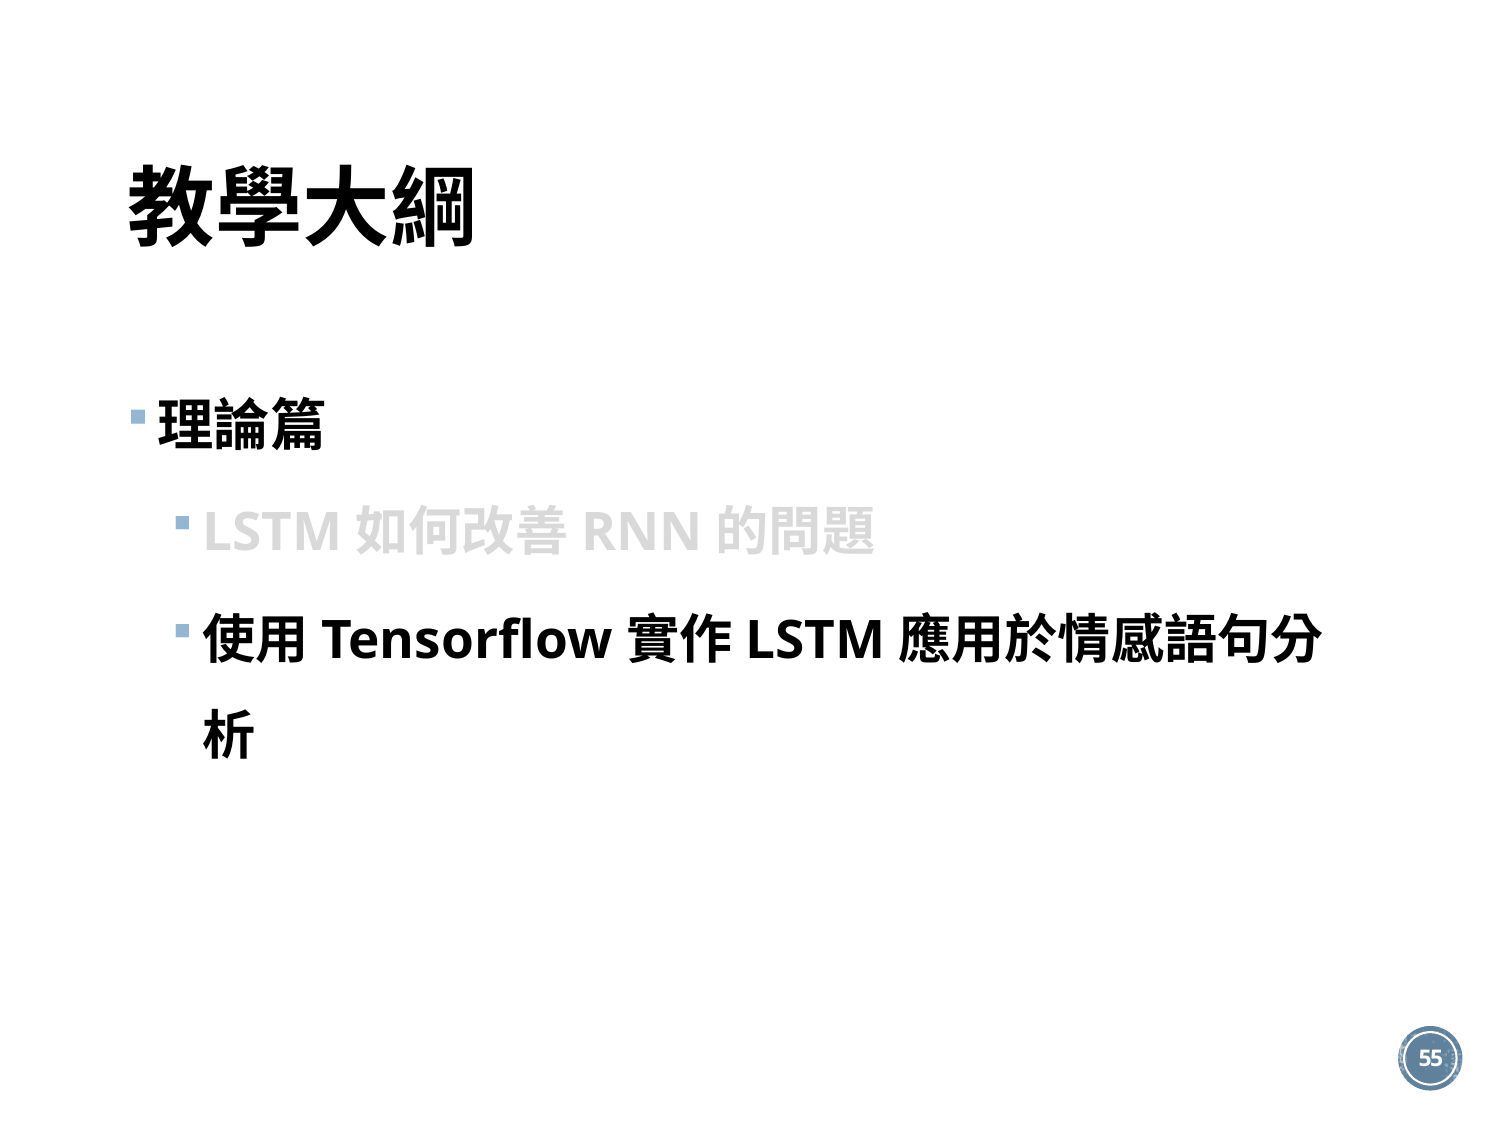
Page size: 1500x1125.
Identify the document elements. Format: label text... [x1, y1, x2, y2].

title 教學大綱 [112, 79, 1388, 344]
list 理論篇 LSTM如何改善RNN的問題 使用Tensorflow實作LSTM應用於情感語句分析 [112, 348, 1388, 1013]
slide_number 54 [1391, 1028, 1471, 1089]
